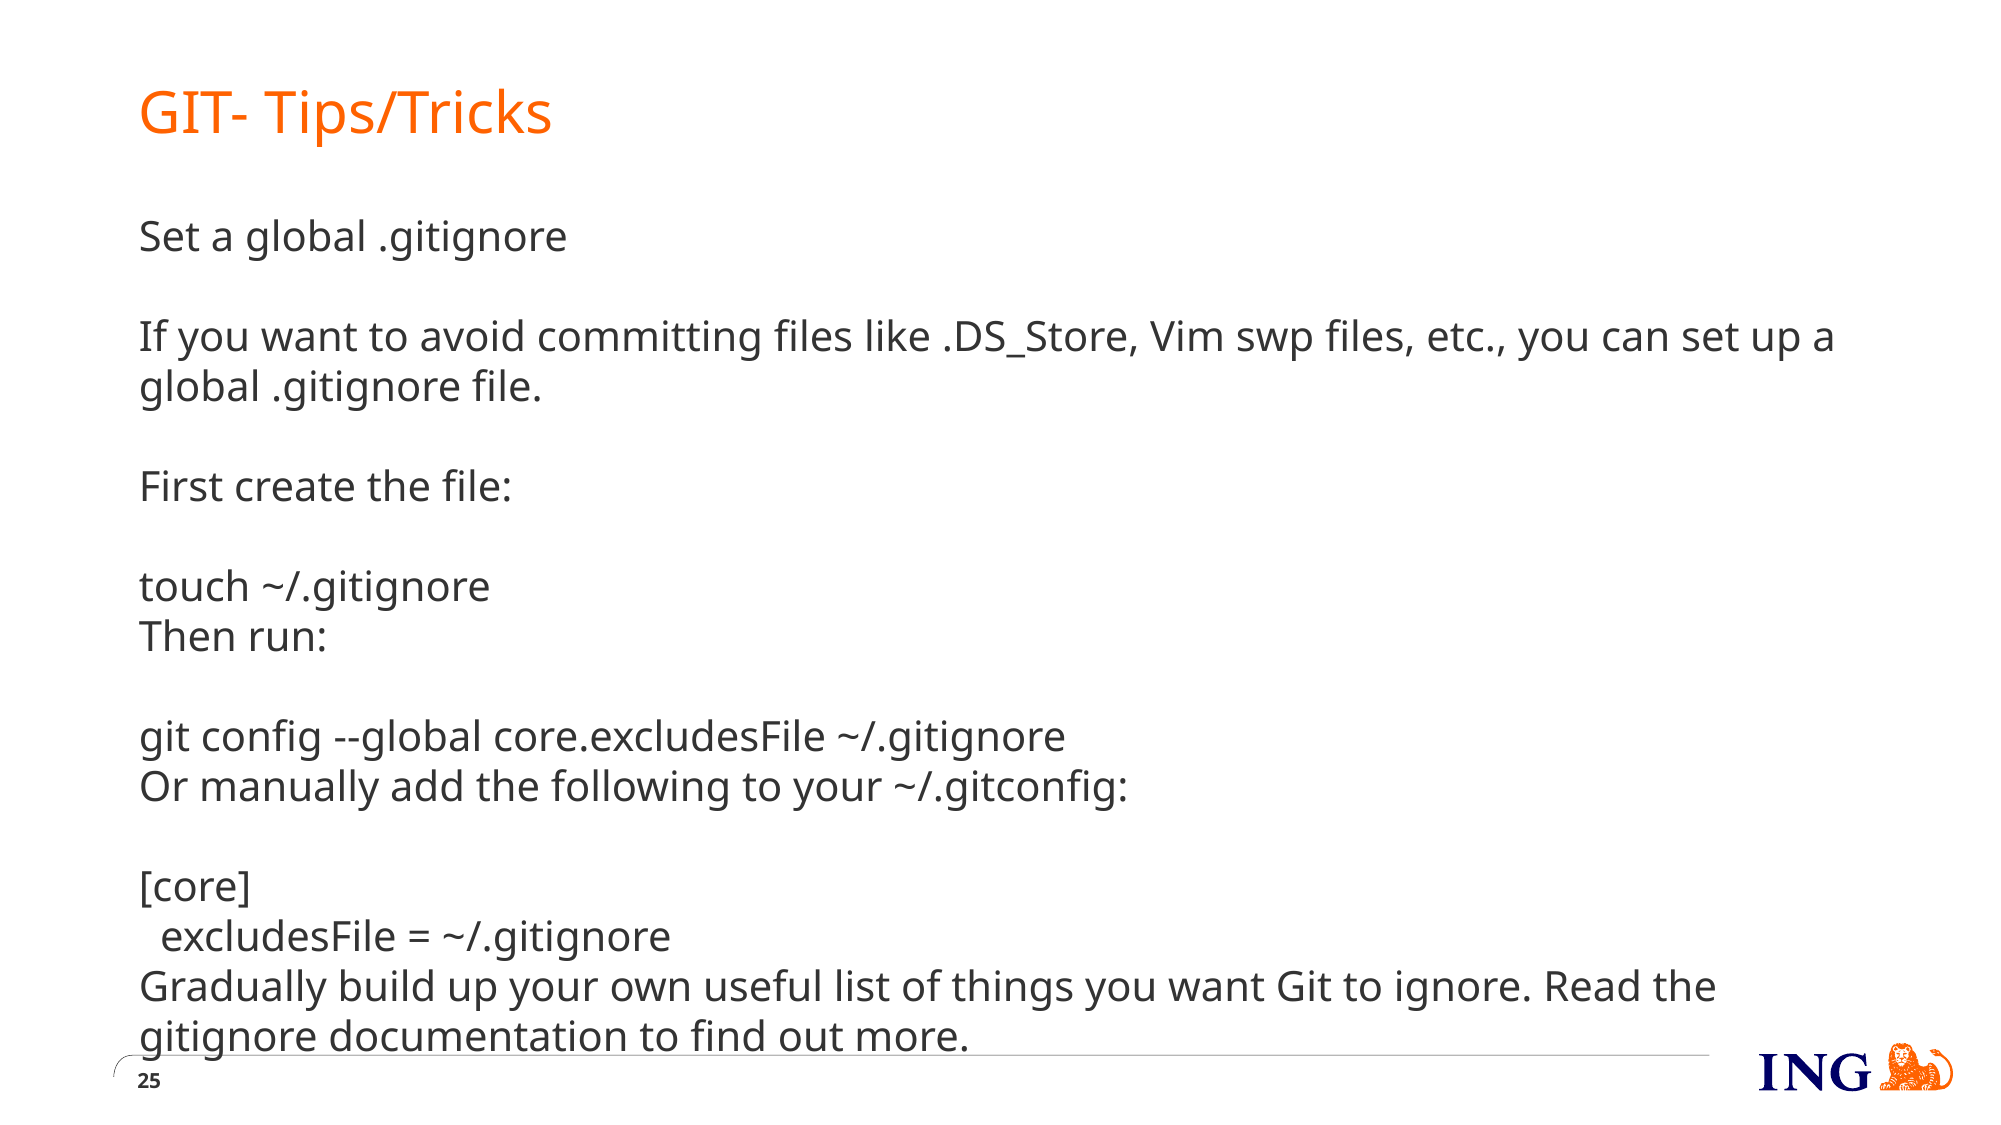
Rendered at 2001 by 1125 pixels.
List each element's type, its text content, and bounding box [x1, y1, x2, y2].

list Set a global .gitignore If you want to avoid committing files like .DS_Store, Vim swp files, etc., you can set up a global .gitignore file. First create the file: touch ~/.gitignore Then run: git config --global core.excludesFile ~/.gitignore Or manually add the following to your ~/.gitconfig: [core] excludesFile = ~/.gitignore Gradually build up your own useful list of things you want Git to ignore. Read the gitignore documentation to find out more. [138, 209, 1858, 1018]
title GIT- Tips/Tricks [138, 46, 1858, 187]
slide_number 25 [137, 1065, 219, 1097]
